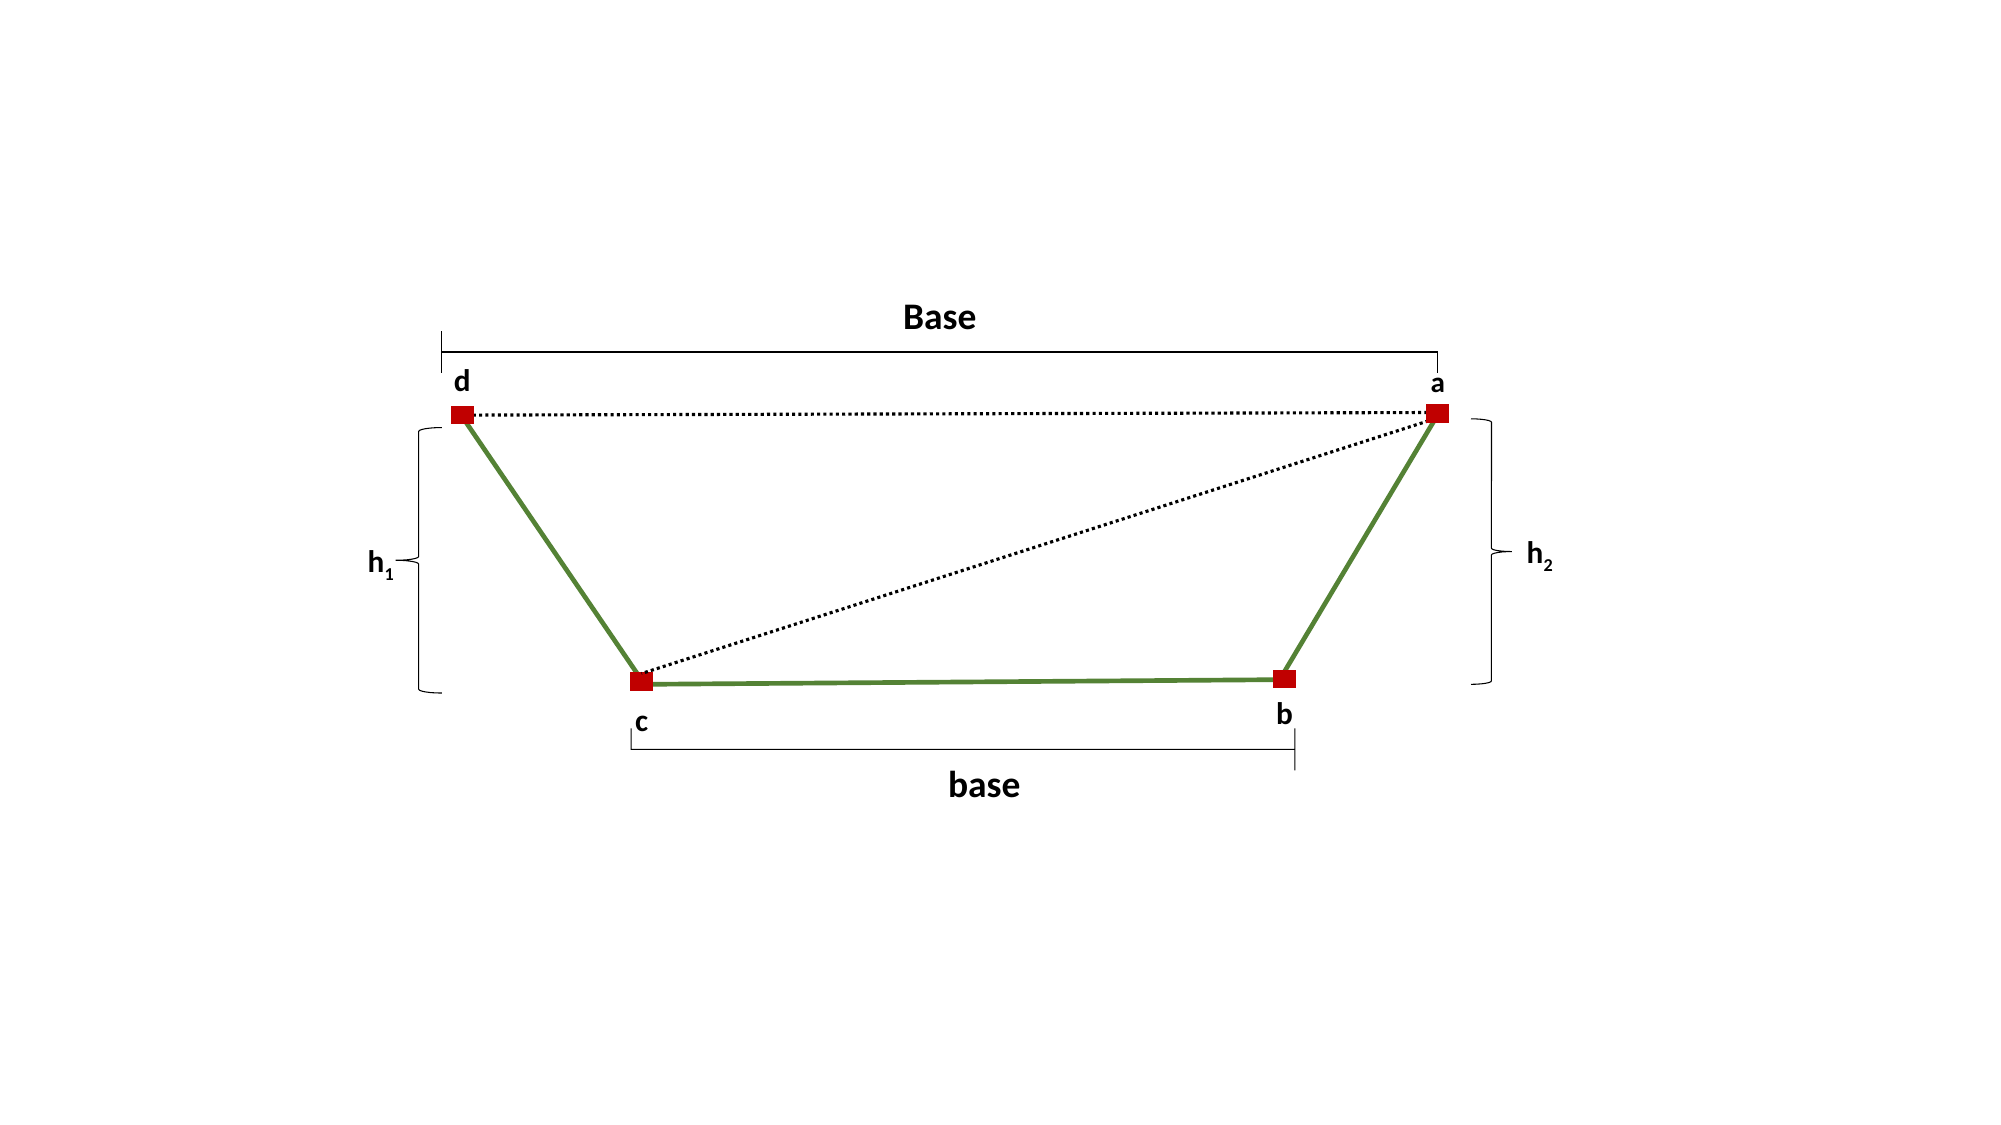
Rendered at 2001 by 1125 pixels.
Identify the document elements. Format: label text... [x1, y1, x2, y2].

text_box [451, 406, 474, 424]
text_box [1426, 407, 1449, 423]
text_box [630, 728, 1296, 771]
text_box [1280, 680, 1296, 685]
text_box Base [705, 284, 1175, 345]
text_box d [418, 352, 506, 405]
text_box h1 [352, 533, 423, 592]
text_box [641, 418, 1435, 674]
text_box [418, 427, 442, 694]
text_box [645, 674, 653, 679]
text_box [1470, 418, 1511, 685]
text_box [1279, 412, 1440, 680]
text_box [472, 412, 1438, 416]
text_box base [749, 752, 1219, 812]
text_box c [597, 693, 686, 746]
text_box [645, 679, 1280, 685]
text_box a [1378, 356, 1498, 407]
text_box h2 [1511, 525, 1582, 583]
text_box [441, 331, 1438, 373]
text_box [459, 412, 645, 685]
text_box b [1240, 685, 1328, 738]
text_box [630, 685, 653, 691]
